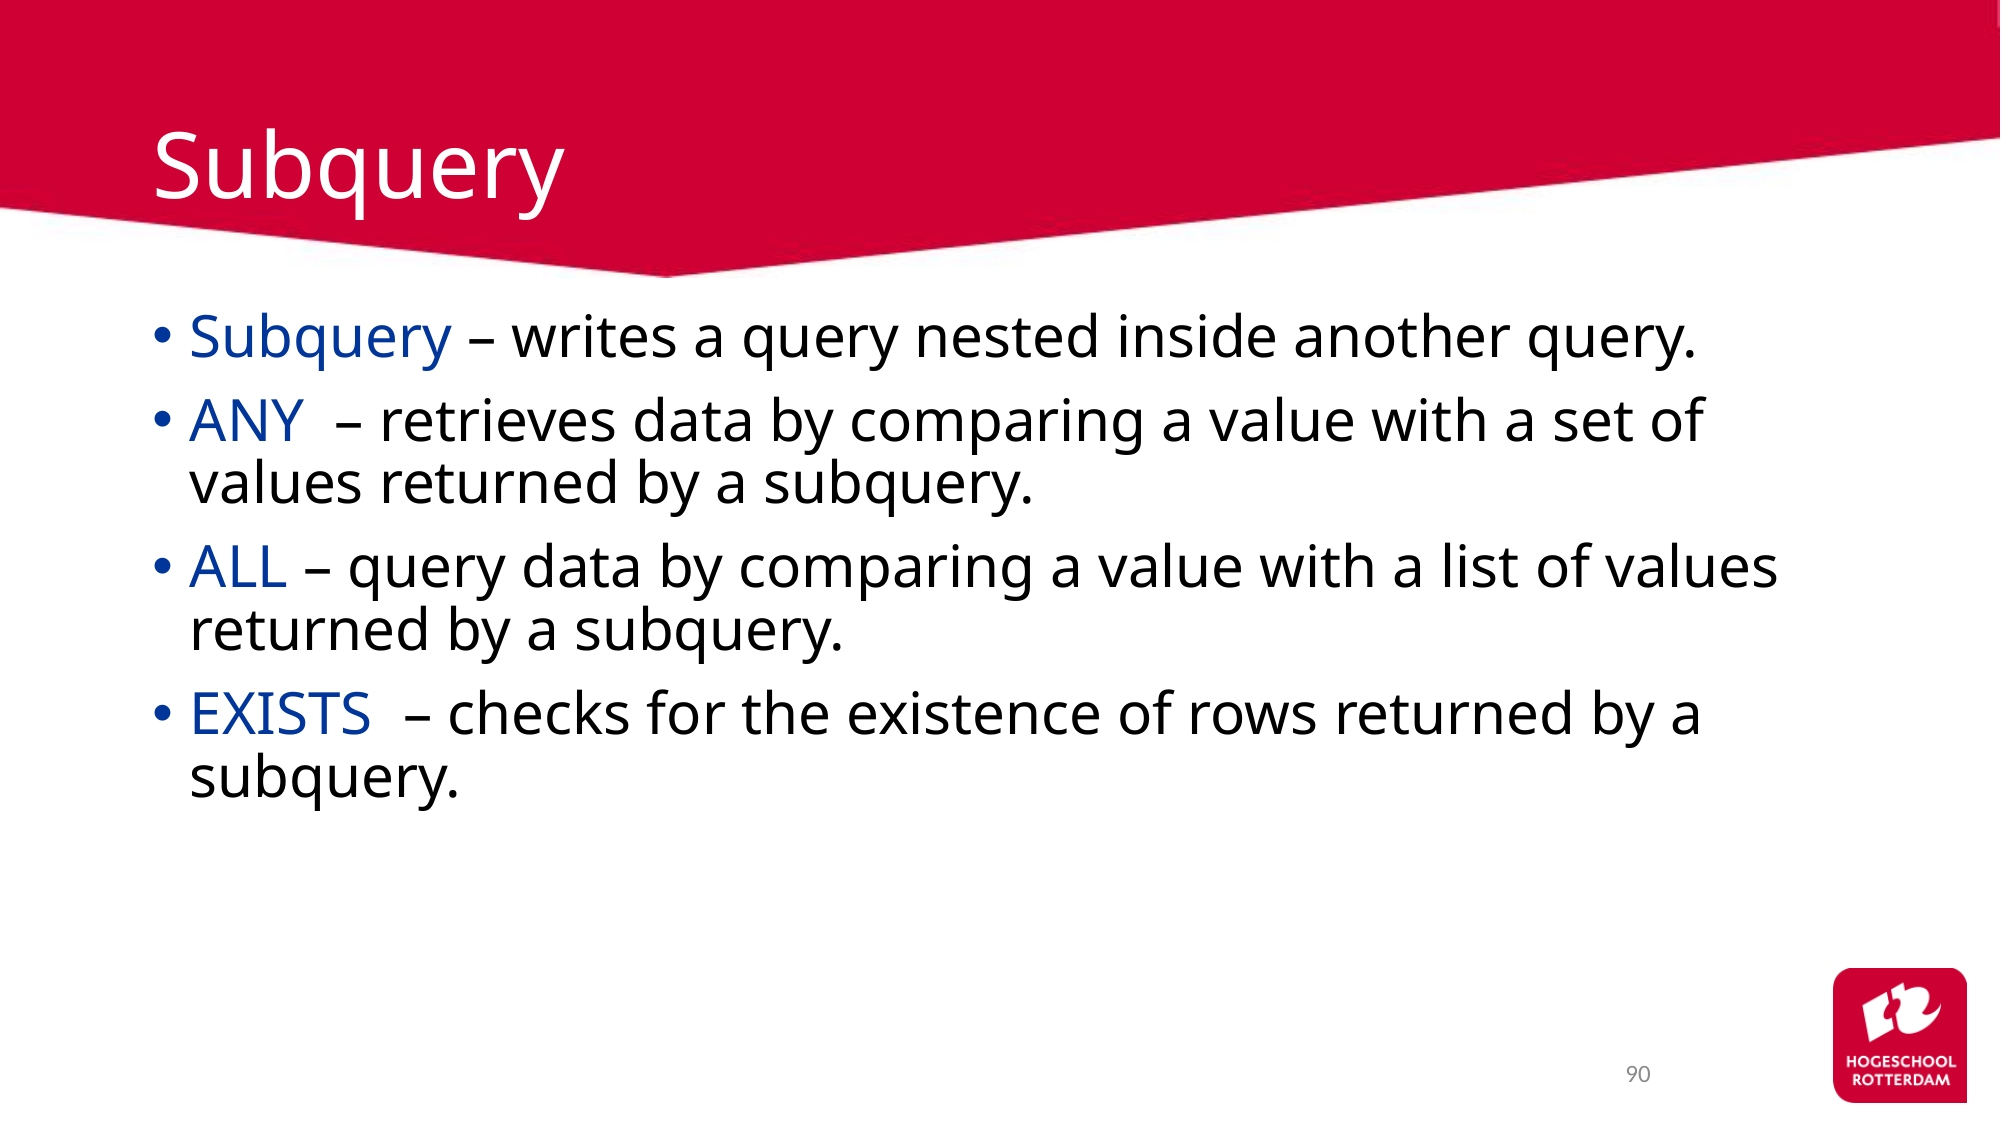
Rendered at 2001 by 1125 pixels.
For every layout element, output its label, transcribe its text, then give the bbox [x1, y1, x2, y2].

picture [0, 0, 2000, 278]
picture [1833, 968, 1967, 1103]
list Subquery – writes a query nested inside another query. ANY – retrieves data by comparing a value with a set of values returned by a subquery. ALL – query data by comparing a value with a list of values returned by a subquery. EXISTS – checks for the existence of rows returned by a subquery. [137, 299, 1863, 1014]
slide_number 90 [1412, 1042, 1666, 1103]
title Subquery [137, 59, 1863, 278]
